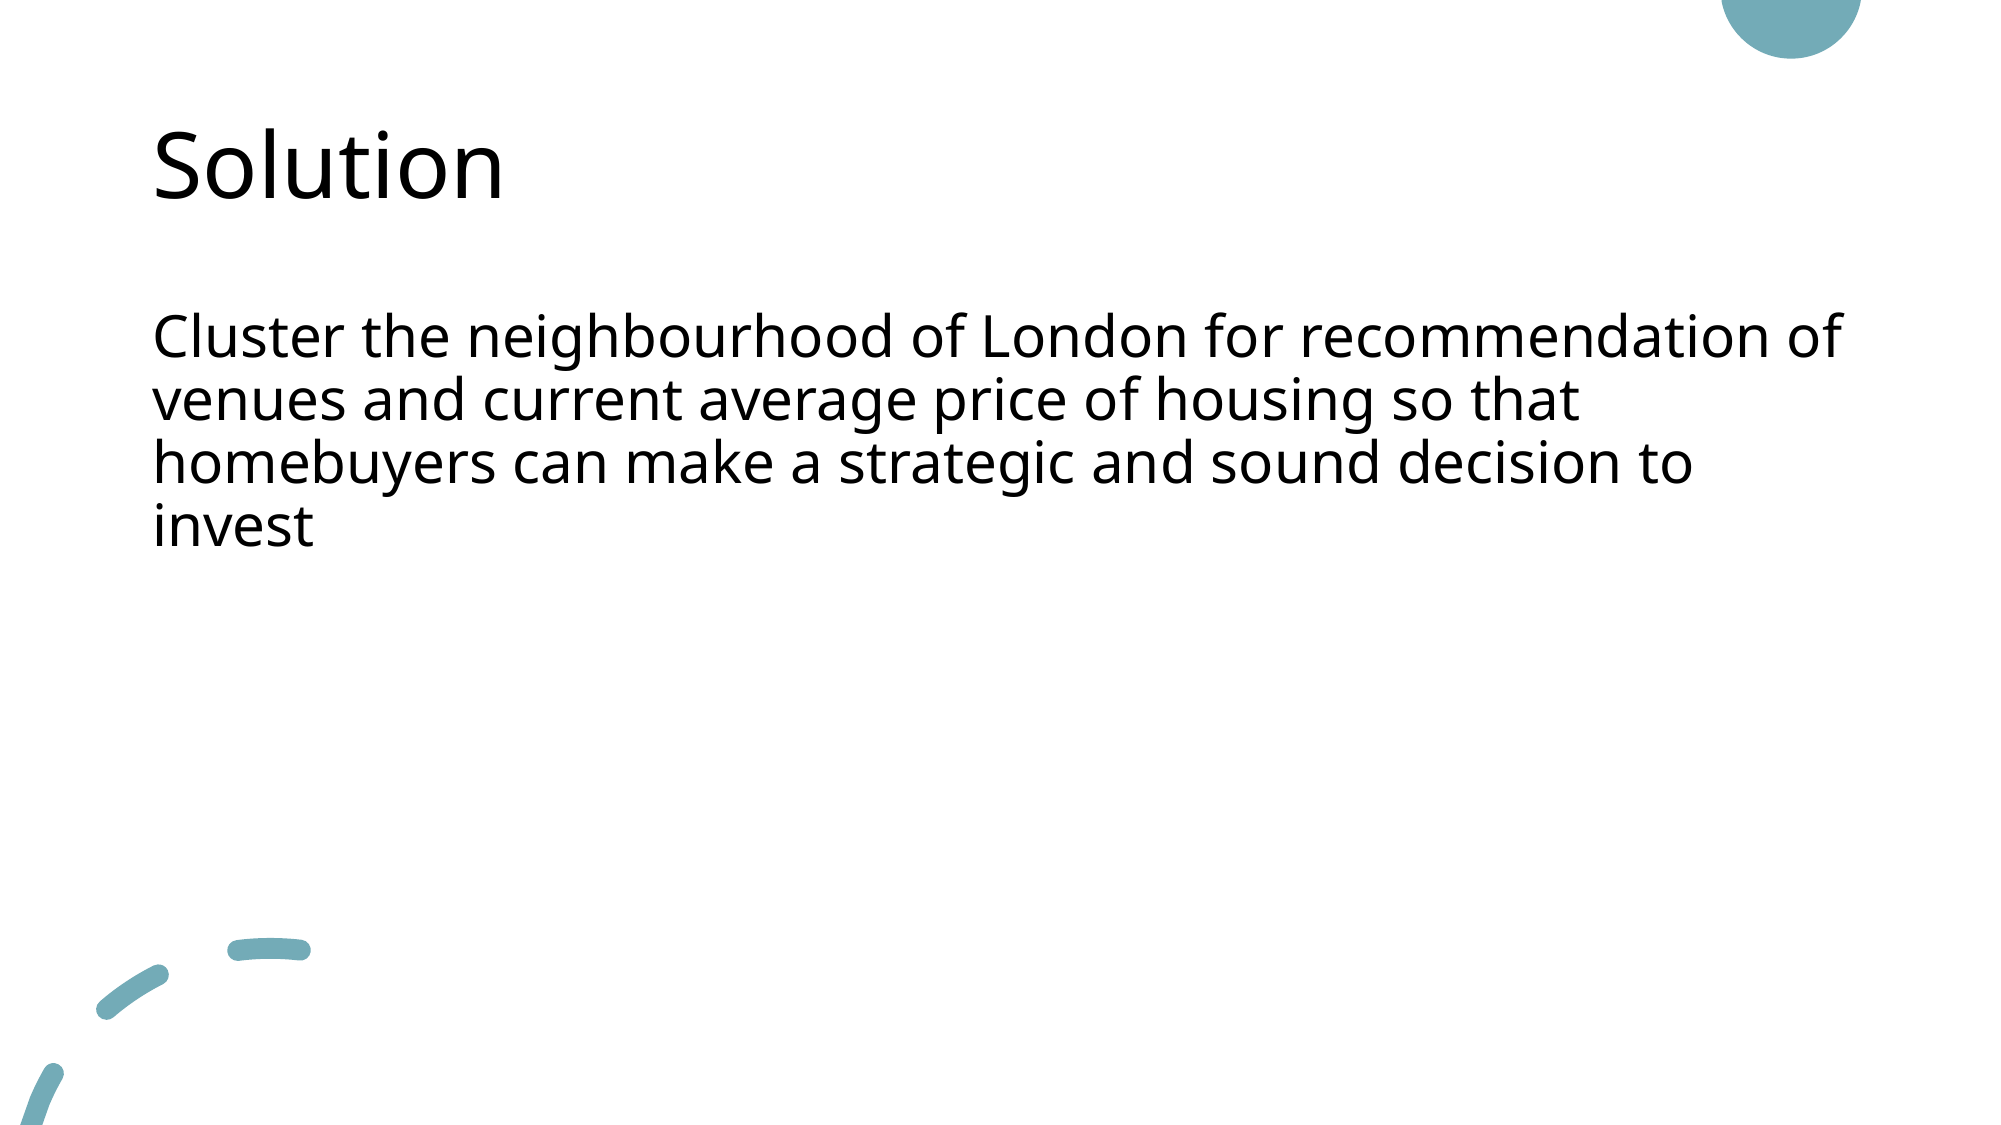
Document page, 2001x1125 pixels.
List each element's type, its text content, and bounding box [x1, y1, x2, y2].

list Cluster the neighbourhood of London for recommendation of venues and current average price of housing so that homebuyers can make a strategic and sound decision to invest [137, 299, 1863, 933]
title Solution [137, 59, 1863, 278]
